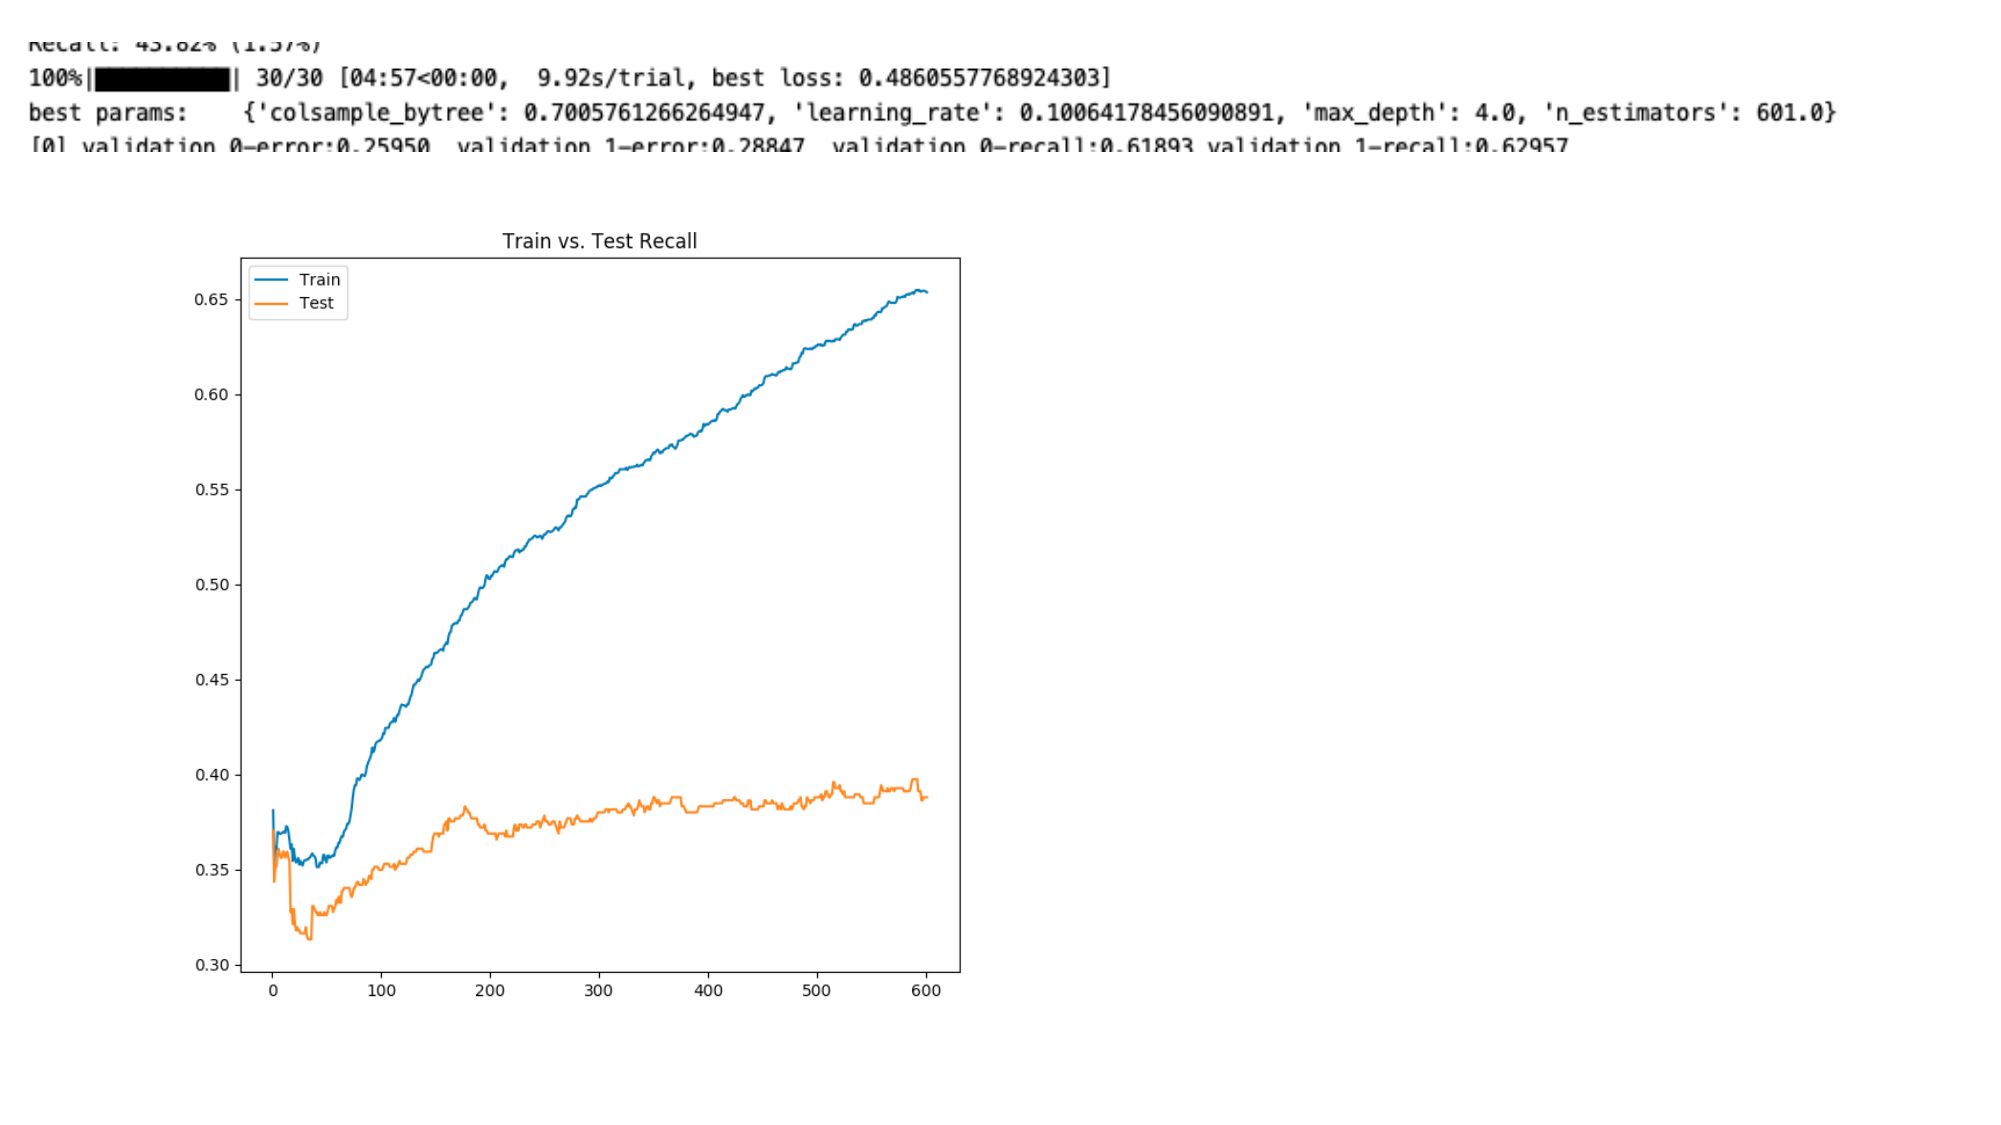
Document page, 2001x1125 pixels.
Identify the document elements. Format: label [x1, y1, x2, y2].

picture [164, 202, 1020, 1031]
picture [23, 42, 1887, 152]
